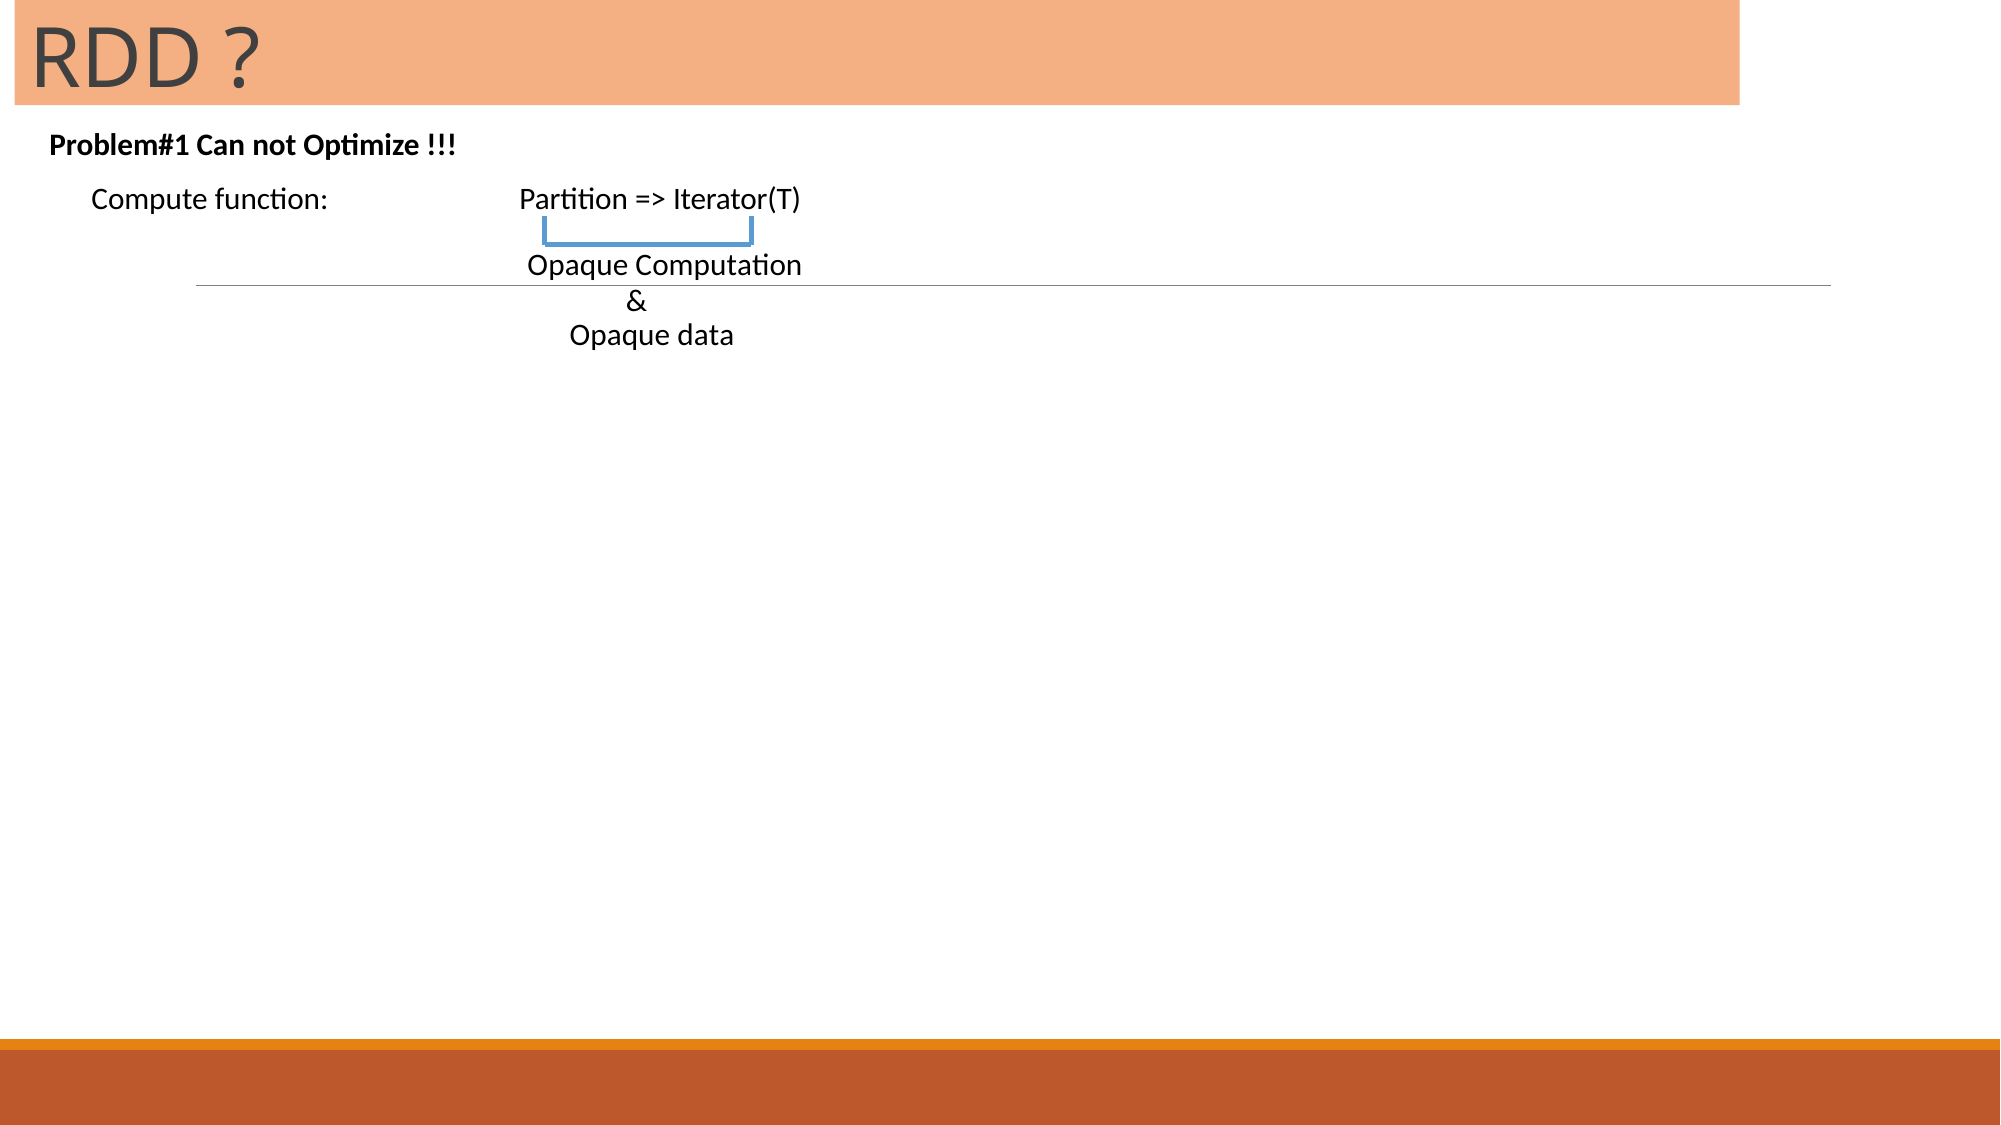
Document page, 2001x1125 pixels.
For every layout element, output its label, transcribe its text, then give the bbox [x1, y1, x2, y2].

text_box Opaque Computation & Opaque data [525, 244, 804, 386]
text_box Partition => Iterator(T) [517, 176, 807, 217]
text_box [14, 0, 1740, 106]
title Main Problems in RDD ? [27, 0, 837, 105]
text_box Problem#1 Can not Optimize !!! Compute function: [47, 106, 462, 216]
